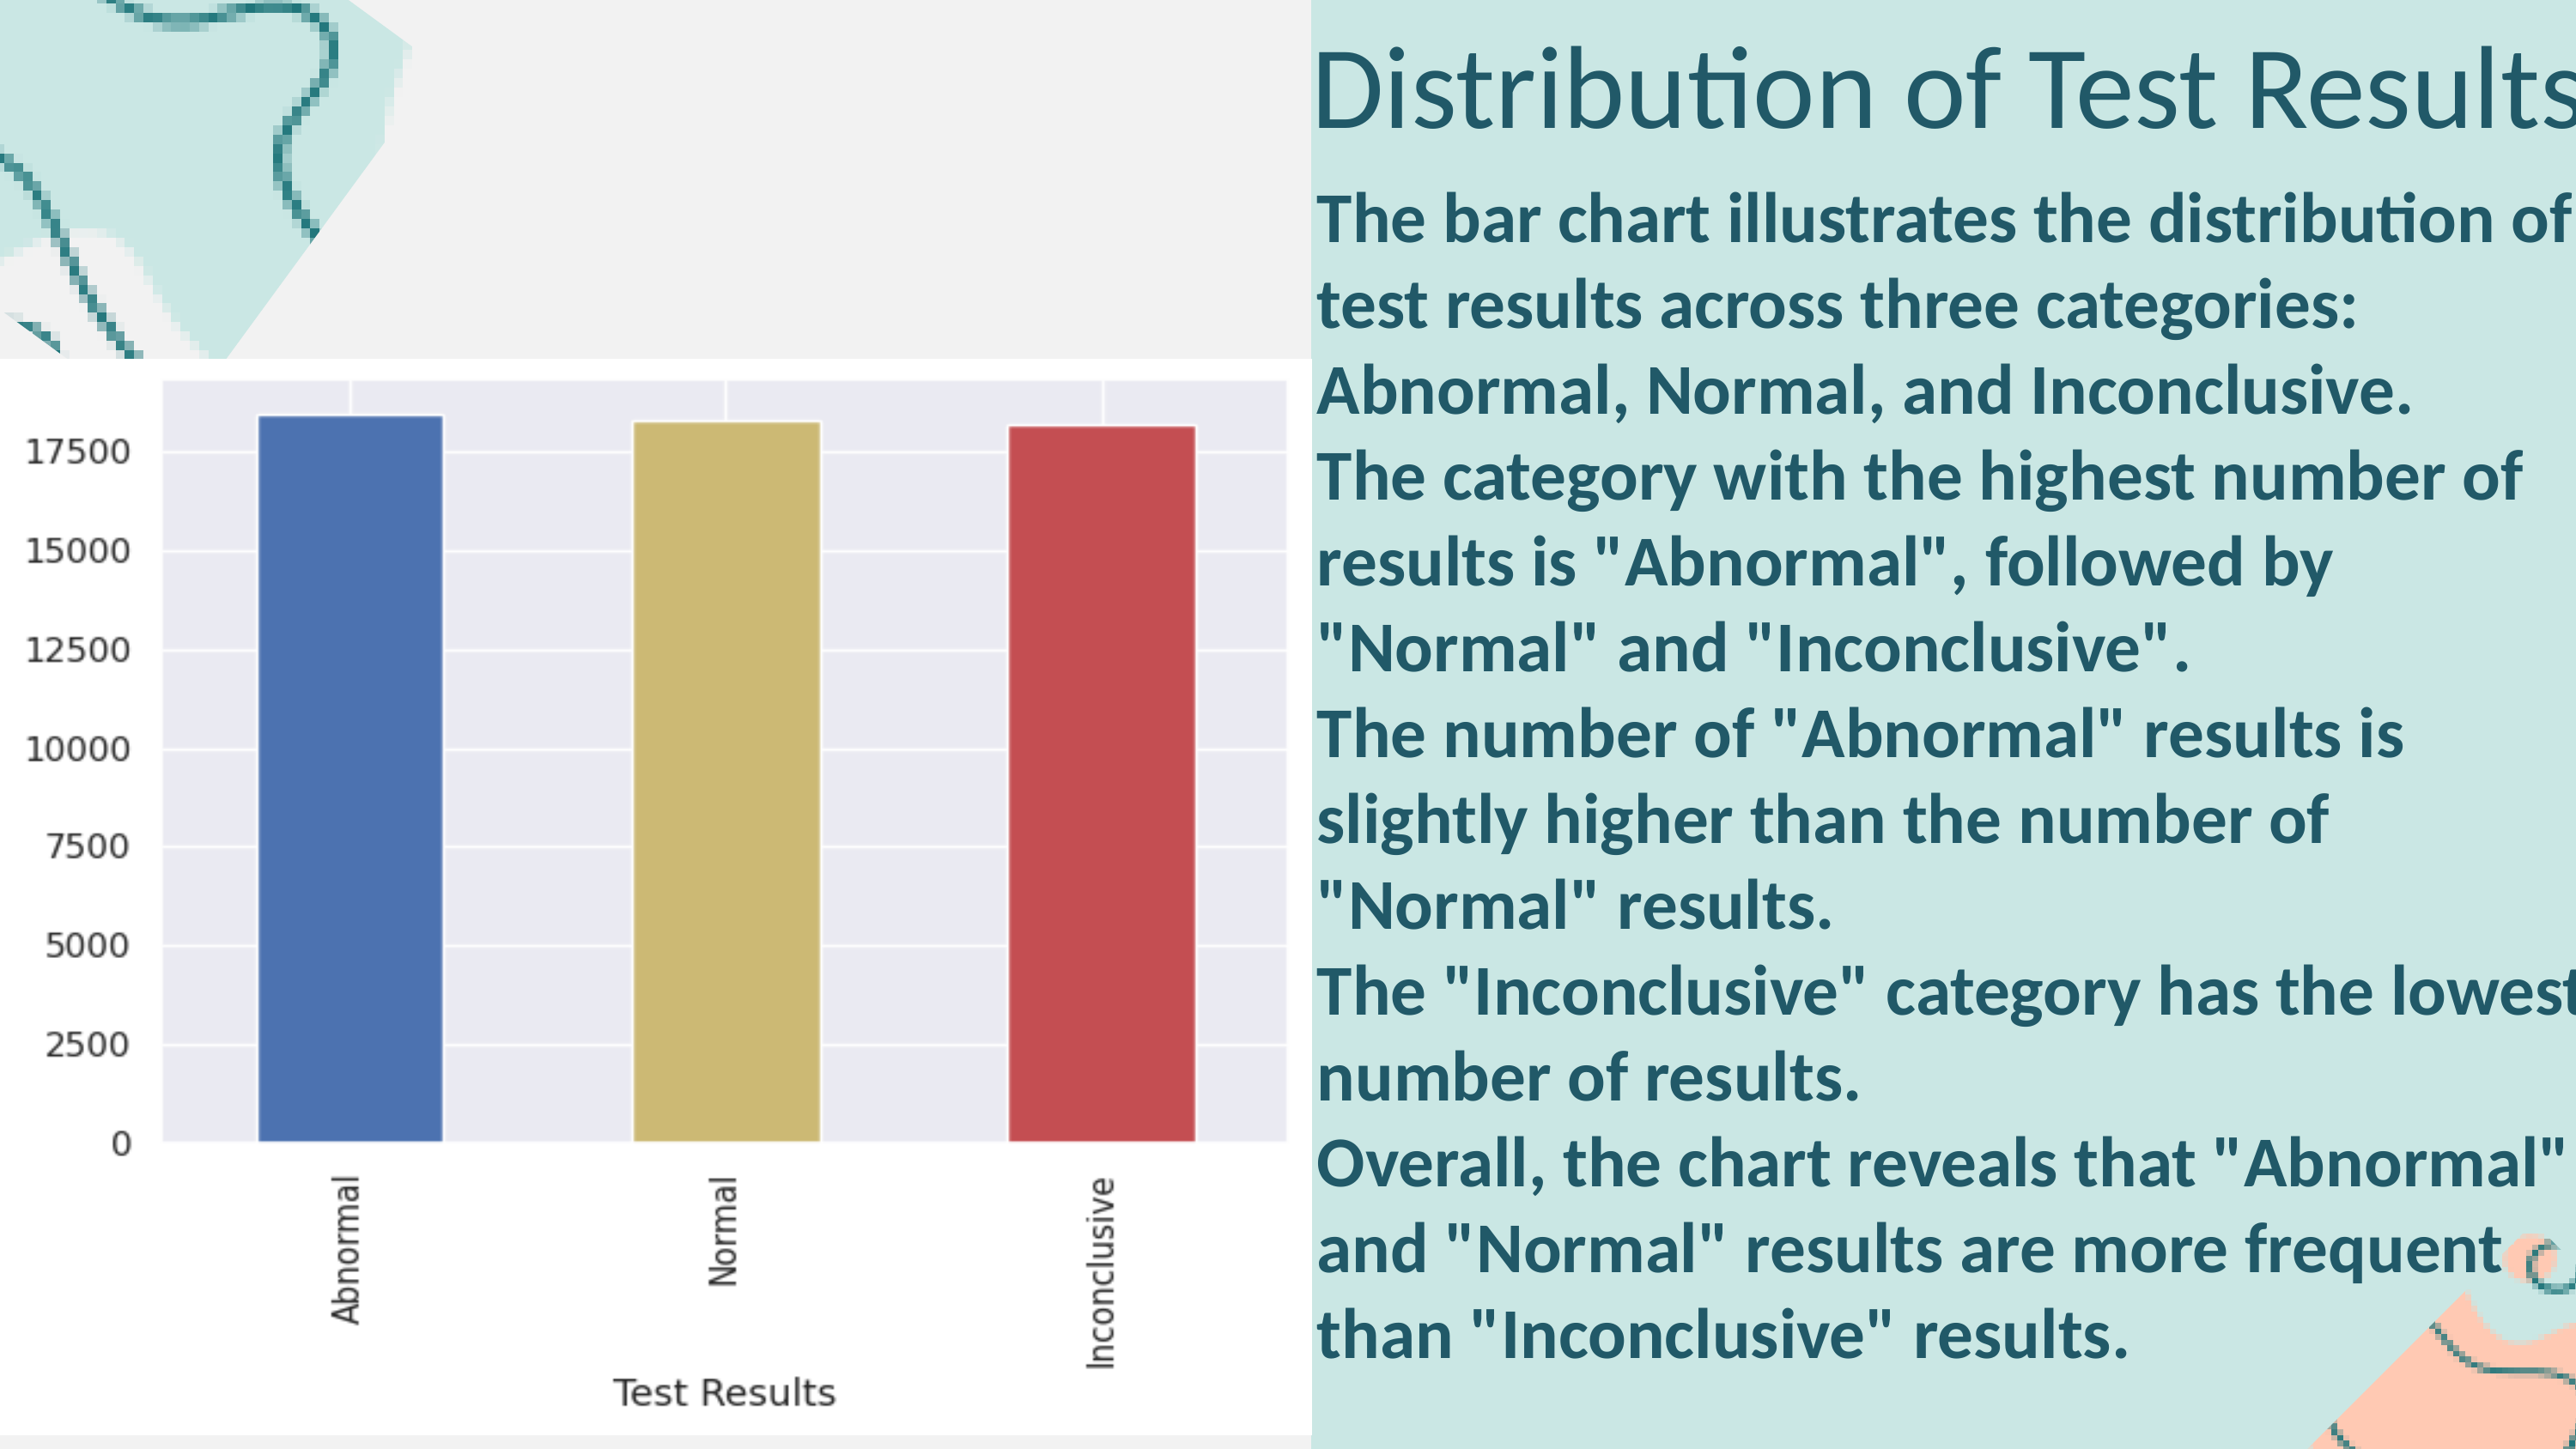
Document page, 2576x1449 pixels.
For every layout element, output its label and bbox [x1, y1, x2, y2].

picture [0, 359, 1312, 1436]
text_box [0, 0, 440, 357]
text_box [1310, 0, 2576, 1449]
